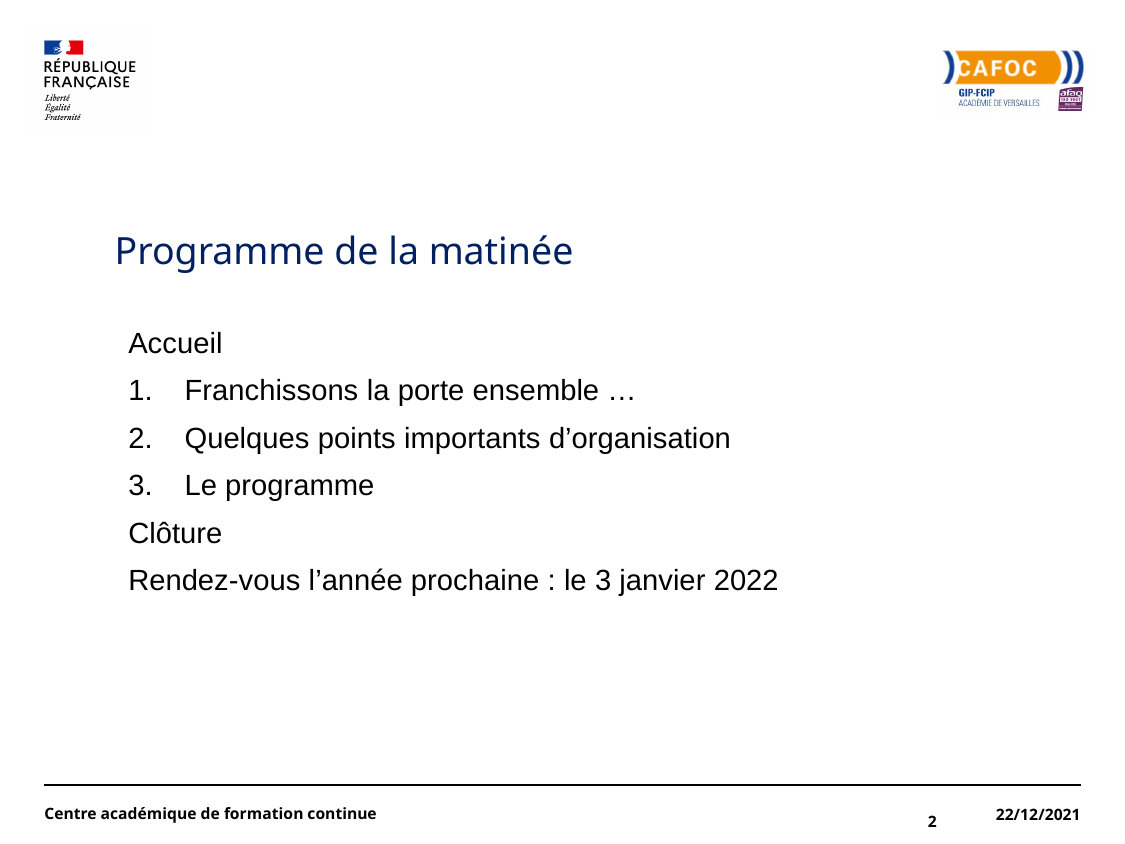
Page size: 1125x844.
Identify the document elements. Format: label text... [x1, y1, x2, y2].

footer Centre académique de formation continue [44, 784, 771, 844]
slide_number 2 [770, 793, 937, 844]
text_box Accueil Franchissons la porte ensemble … Quelques points importants d’organisation Le programme Clôture Rendez-vous l’année prochaine : le 3 janvier 2022 [113, 316, 1071, 674]
picture [30, 26, 149, 134]
picture [934, 42, 1094, 118]
title Programme de la matinée [114, 232, 870, 281]
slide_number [936, 784, 1081, 844]
